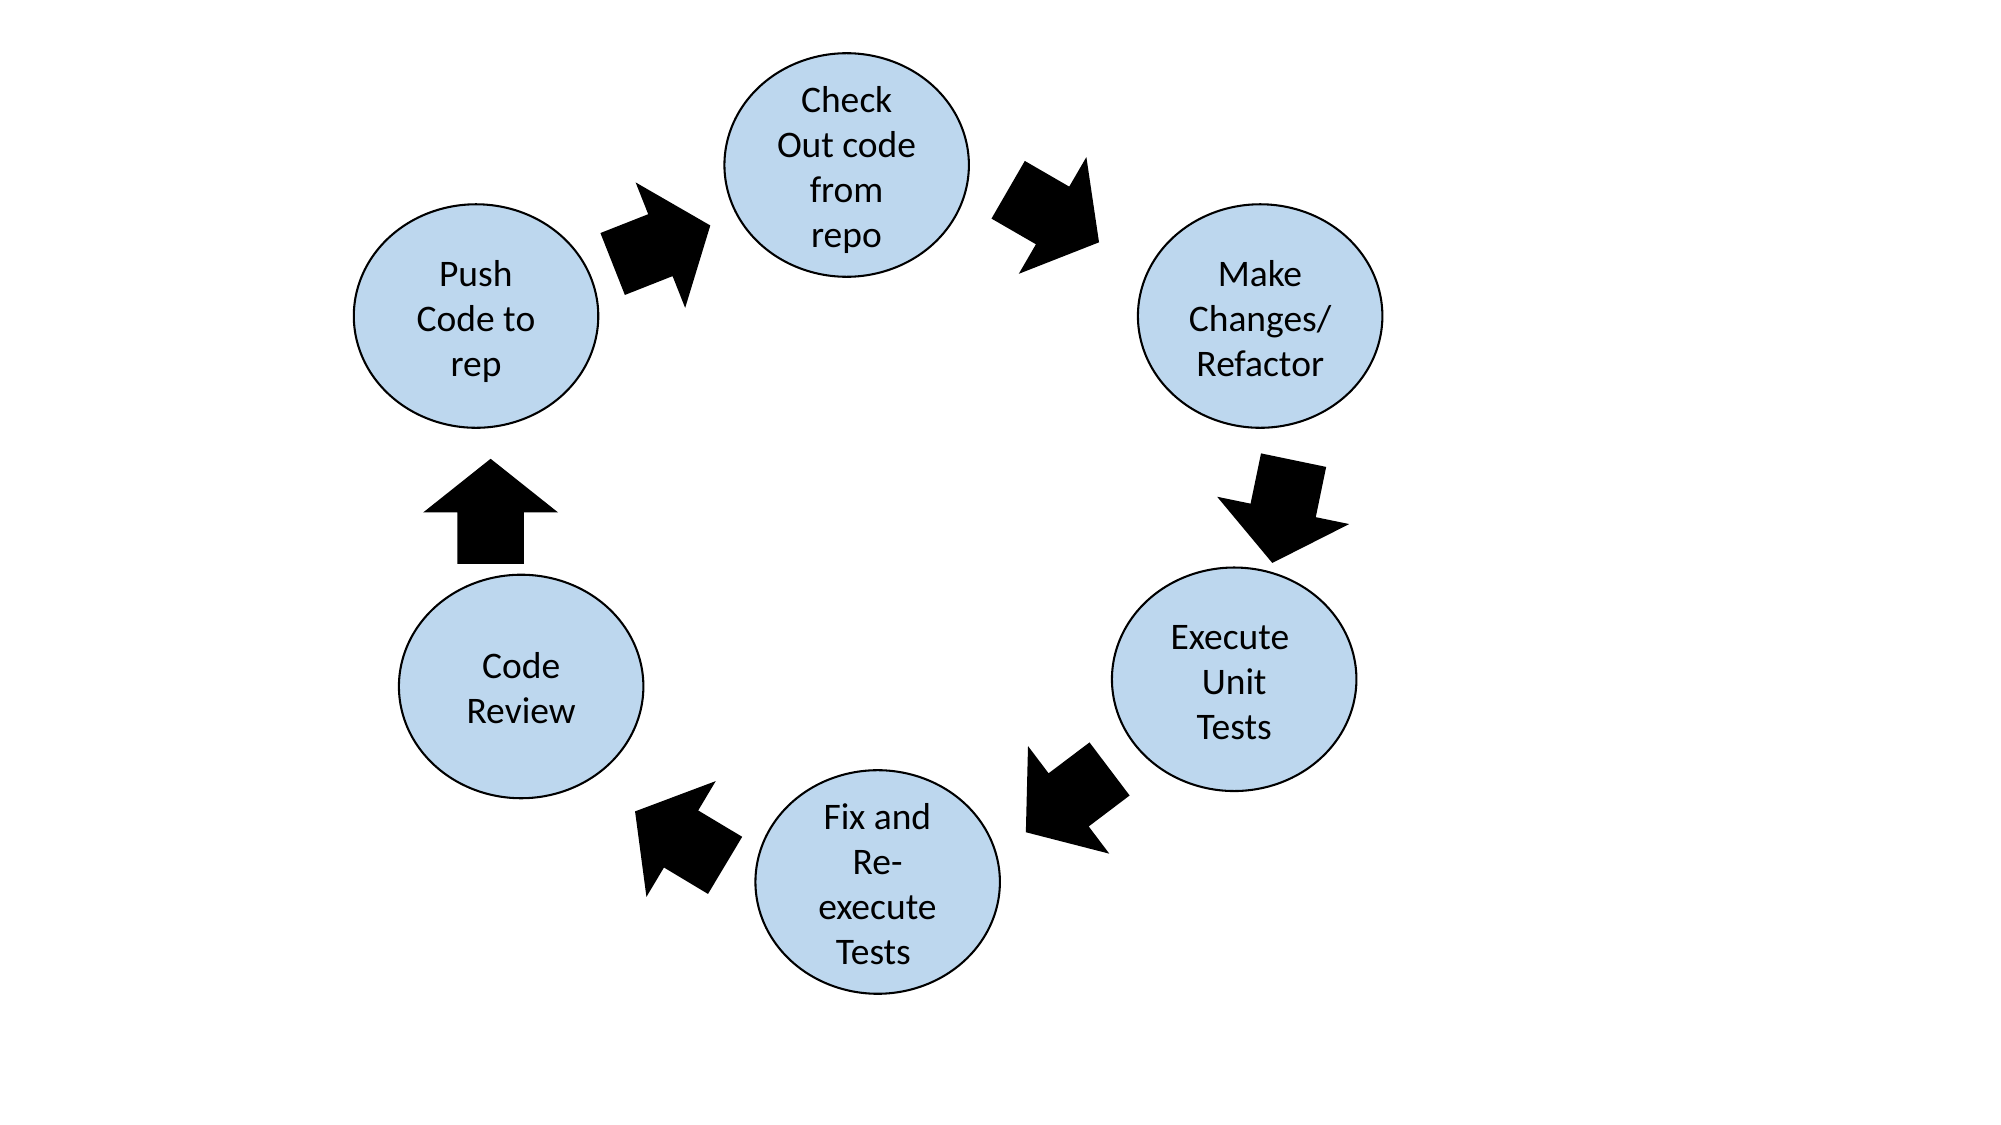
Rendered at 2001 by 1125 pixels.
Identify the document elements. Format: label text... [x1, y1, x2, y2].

text_box [423, 458, 559, 564]
text_box [635, 781, 743, 897]
text_box Make Changes/Refactor [1136, 203, 1384, 429]
text_box [1217, 453, 1350, 563]
text_box [991, 157, 1100, 274]
text_box Push Code to rep [352, 203, 600, 429]
text_box [1025, 742, 1130, 854]
text_box Fix and Re-execute Tests [754, 769, 1001, 995]
text_box [600, 182, 711, 308]
text_box Check Out code from repo [723, 52, 970, 278]
text_box Execute Unit Tests [1110, 566, 1358, 793]
text_box Code Review [397, 573, 645, 800]
